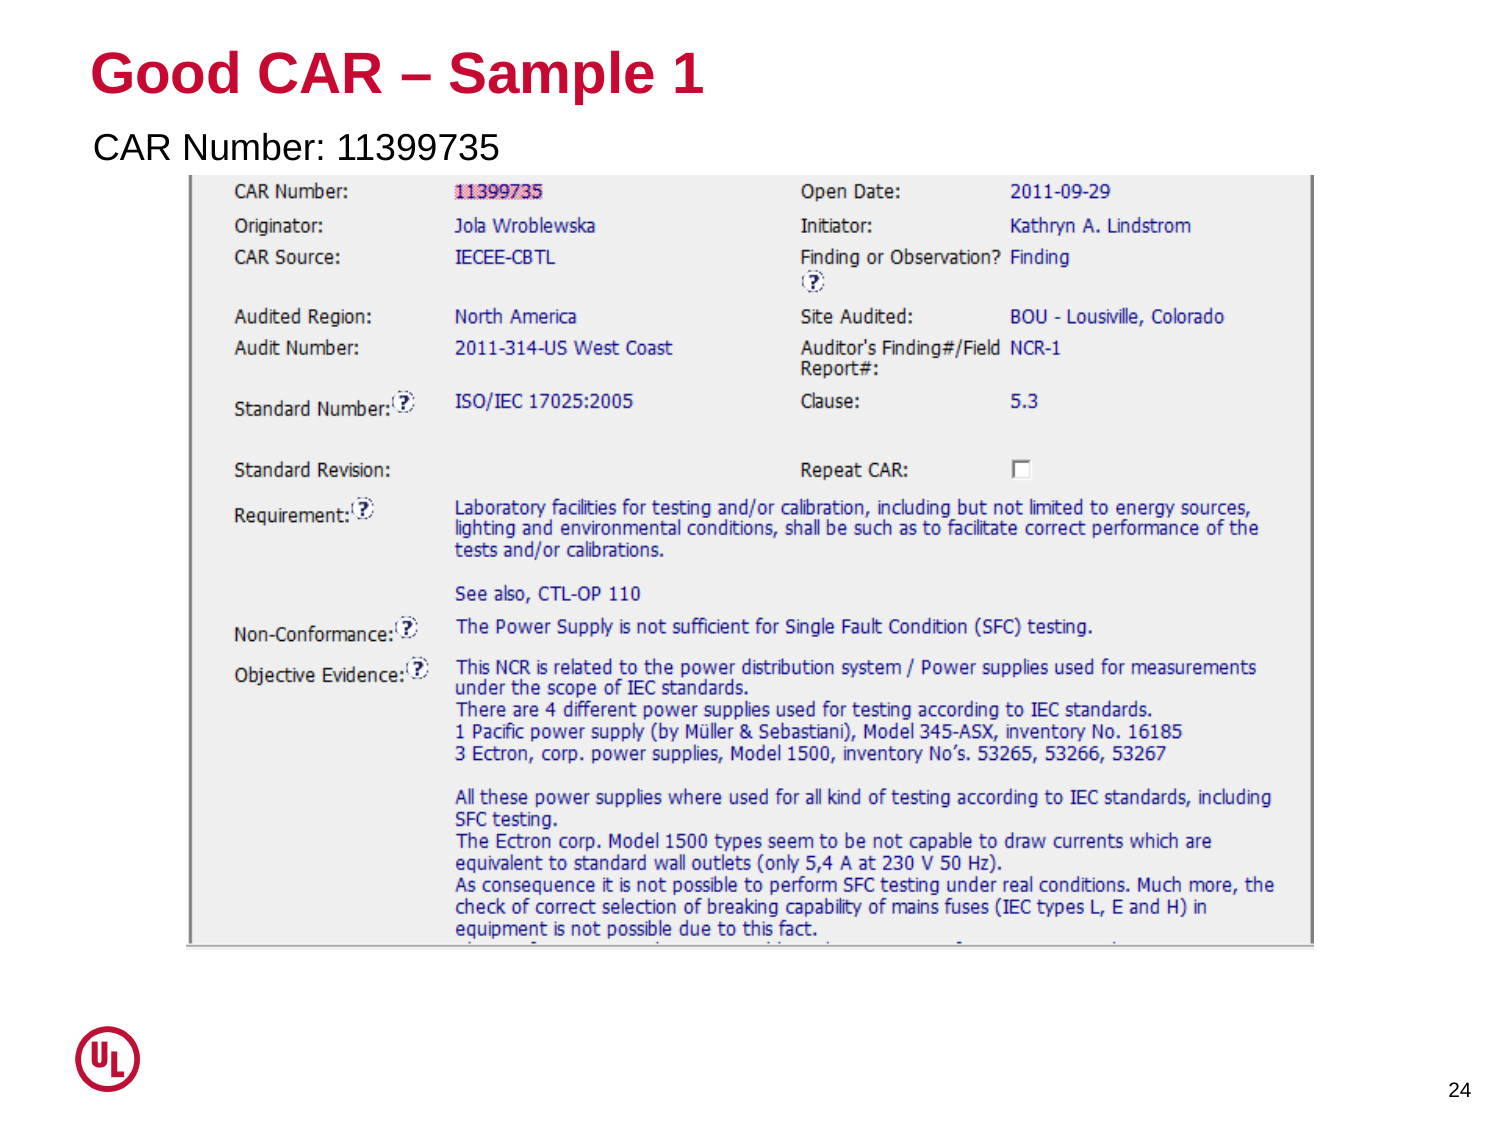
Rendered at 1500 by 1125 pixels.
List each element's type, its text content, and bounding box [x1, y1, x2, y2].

picture [75, 1026, 140, 1092]
title Good CAR – Sample 1 [75, 28, 1425, 216]
text_box CAR Number: 11399735 [78, 115, 765, 176]
picture [186, 175, 1314, 950]
slide_number 24 [1381, 1059, 1487, 1120]
